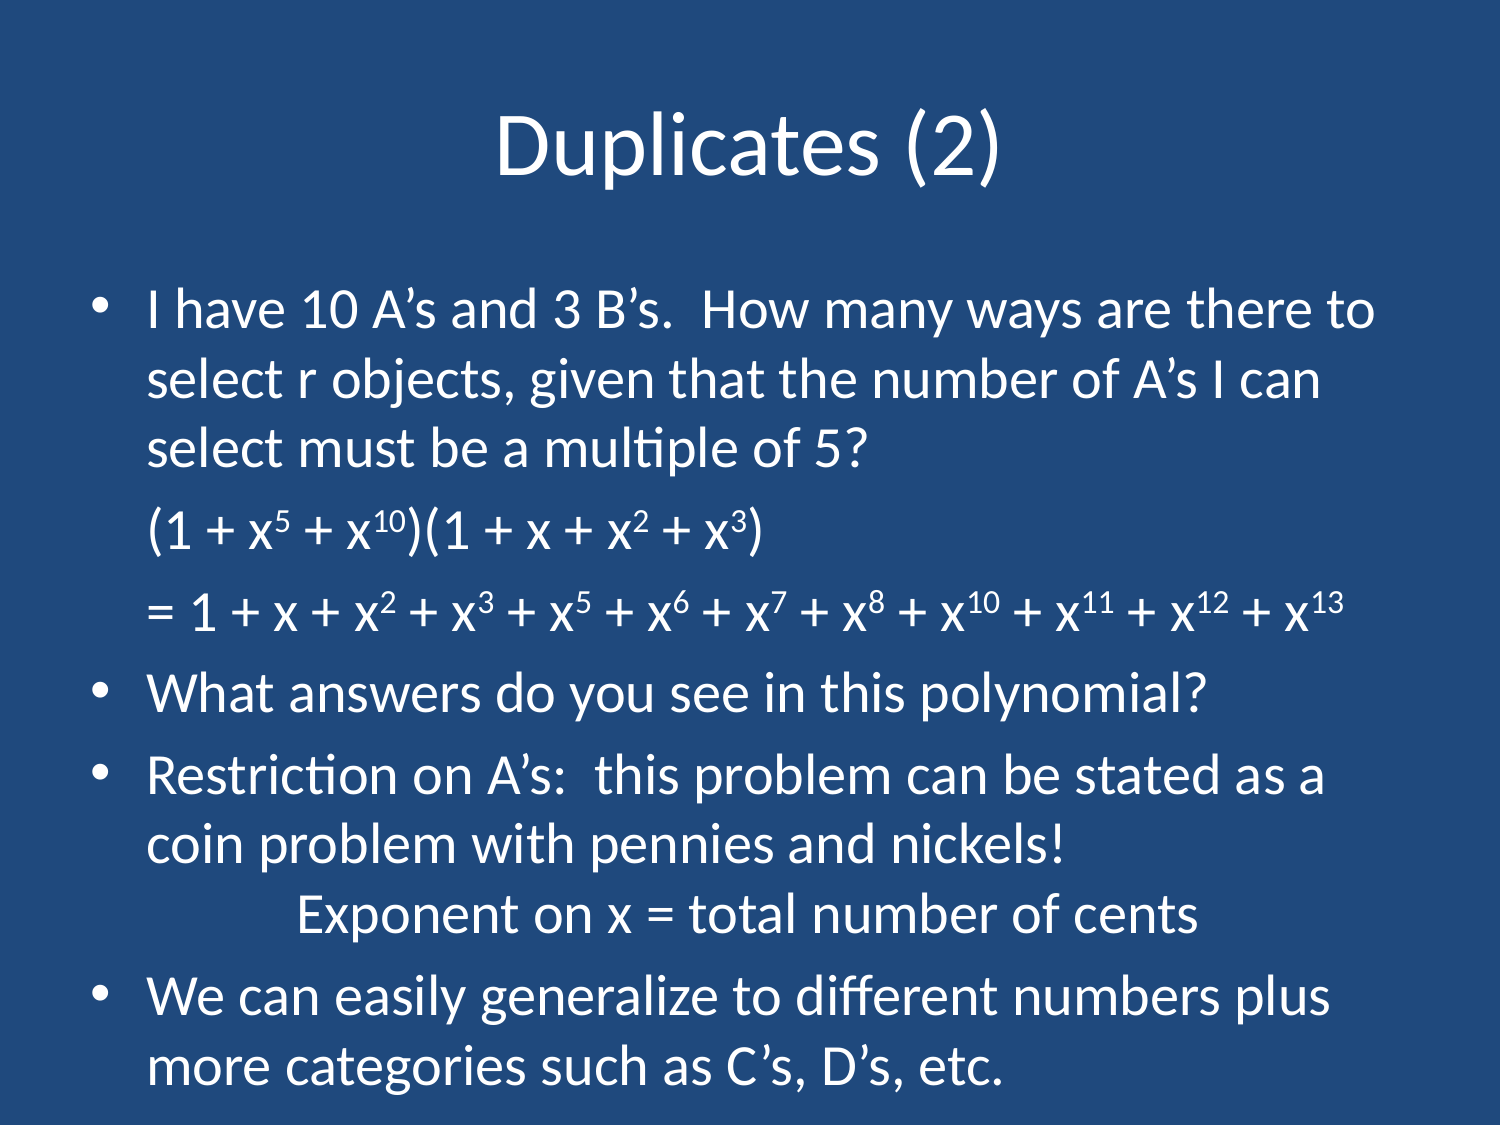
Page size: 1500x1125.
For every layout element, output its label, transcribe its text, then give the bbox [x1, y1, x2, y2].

list I have 10 A’s and 3 B’s. How many ways are there to select r objects, given that the number of A’s I can select must be a multiple of 5? (1 + x5 + x10)(1 + x + x2 + x3) = 1 + x + x2 + x3 + x5 + x6 + x7 + x8 + x10 + x11 + x12 + x13 What answers do you see in this polynomial? Restriction on A’s: this problem can be stated as a coin problem with pennies and nickels! Exponent on x = total number of cents We can easily generalize to different numbers plus more categories such as C’s, D’s, etc. [75, 262, 1425, 1125]
title Duplicates (2) [75, 45, 1425, 233]
